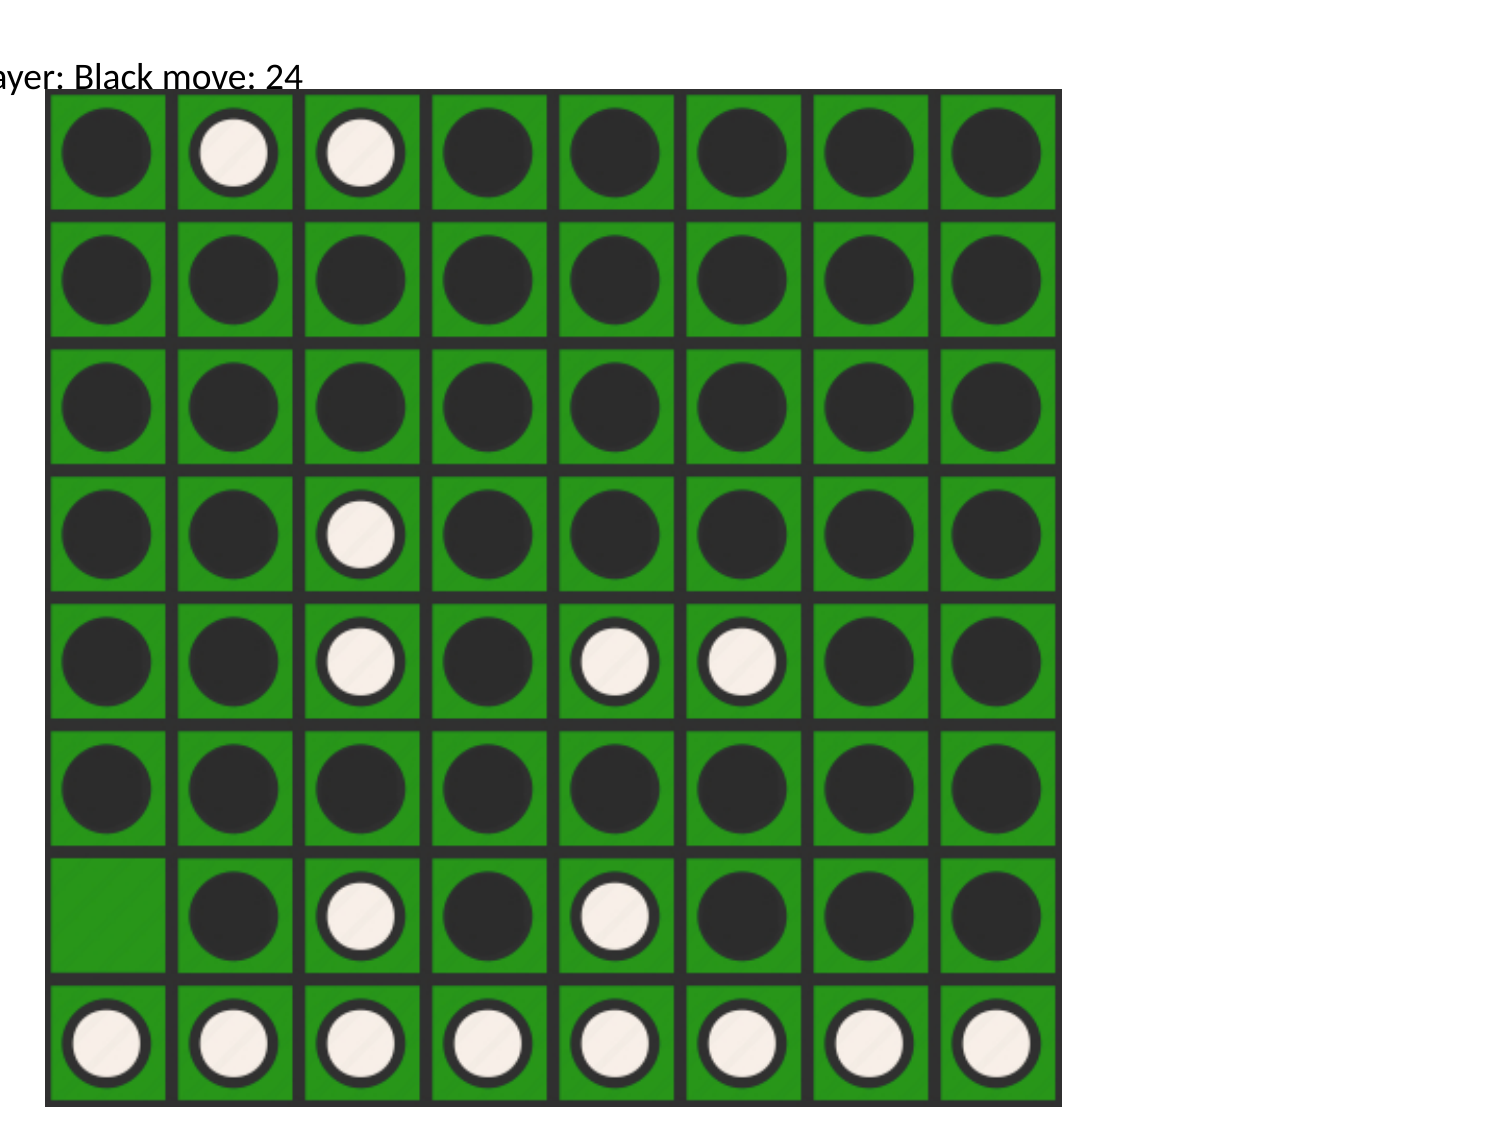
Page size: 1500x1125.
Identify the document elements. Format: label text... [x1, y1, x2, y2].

picture [44, 89, 1062, 1107]
text_box turn: 59 player: Black move: 24 [0, 44, 319, 105]
